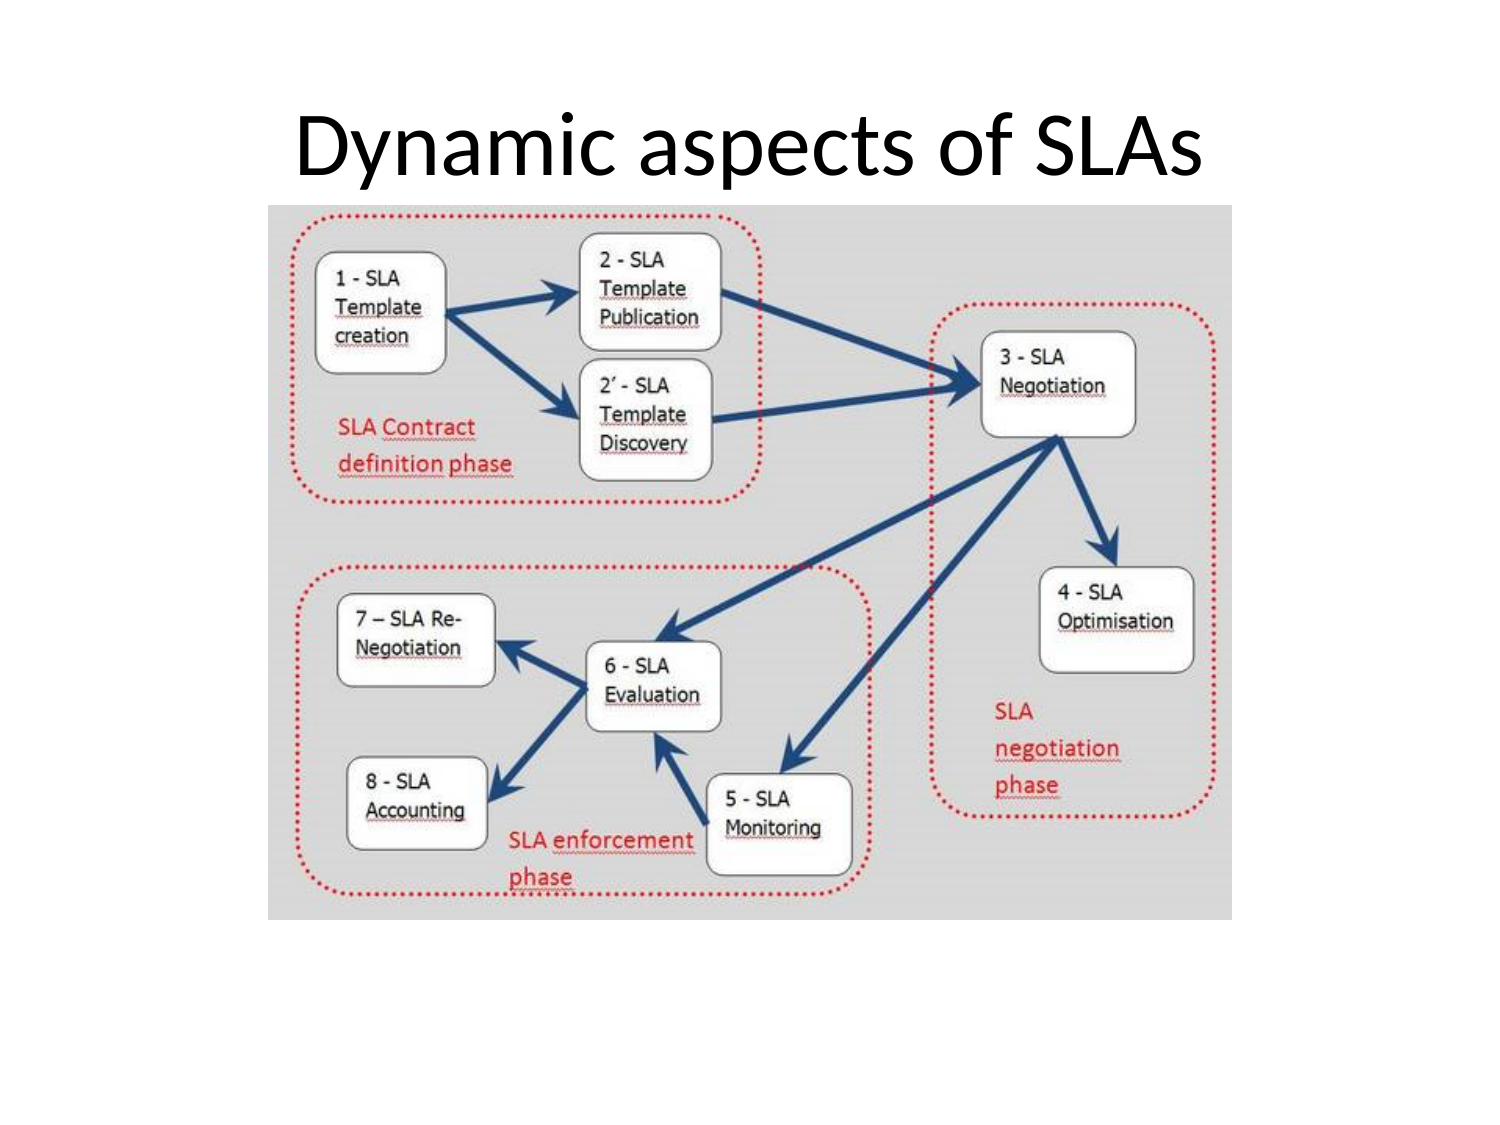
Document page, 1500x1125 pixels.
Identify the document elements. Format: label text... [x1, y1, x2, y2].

title Dynamic aspects of SLAs [75, 45, 1425, 233]
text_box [268, 205, 1232, 920]
